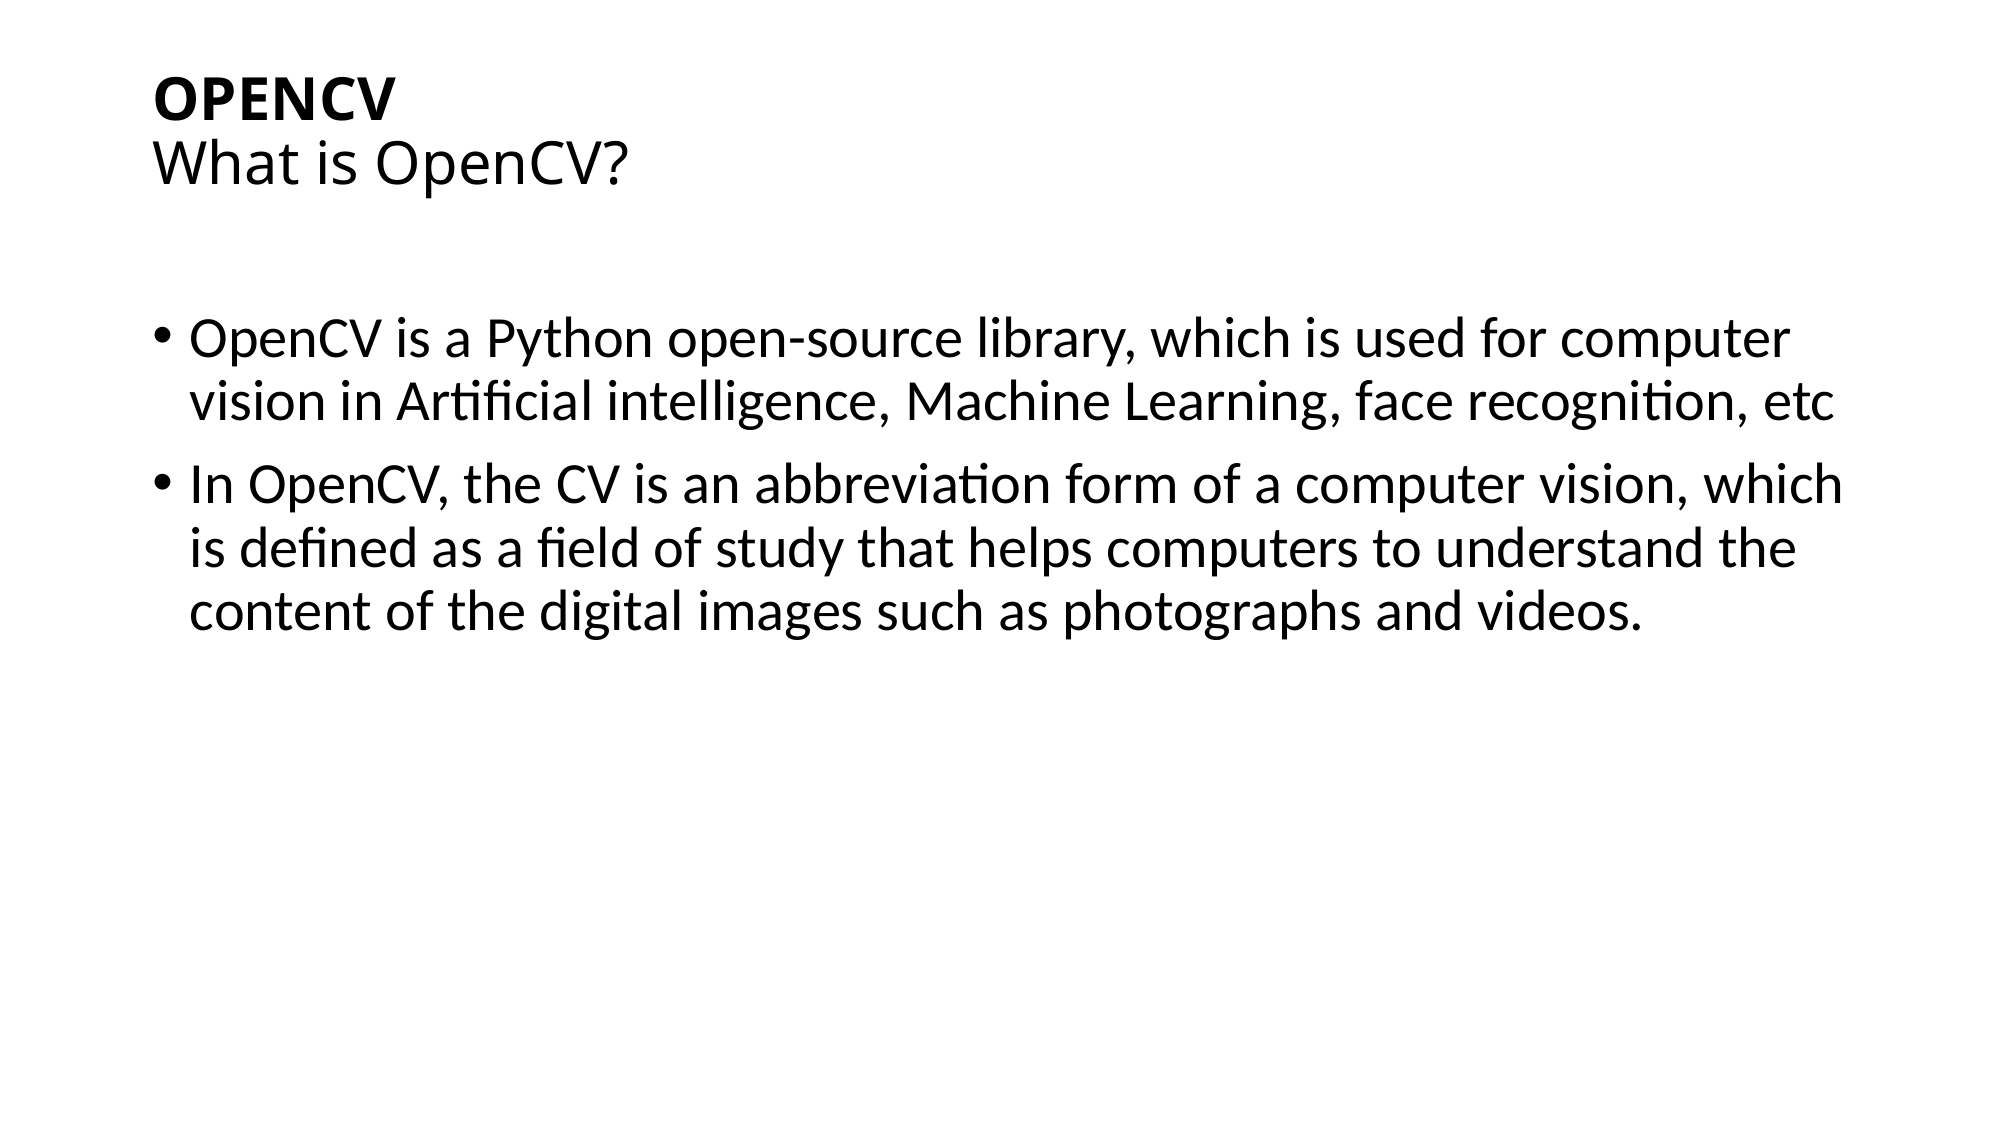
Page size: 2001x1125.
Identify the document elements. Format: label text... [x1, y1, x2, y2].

title OPENCV What is OpenCV? [137, 59, 1863, 278]
list OpenCV is a Python open-source library, which is used for computer vision in Artificial intelligence, Machine Learning, face recognition, etc In OpenCV, the CV is an abbreviation form of a computer vision, which is defined as a field of study that helps computers to understand the content of the digital images such as photographs and videos. [137, 299, 1863, 1014]
